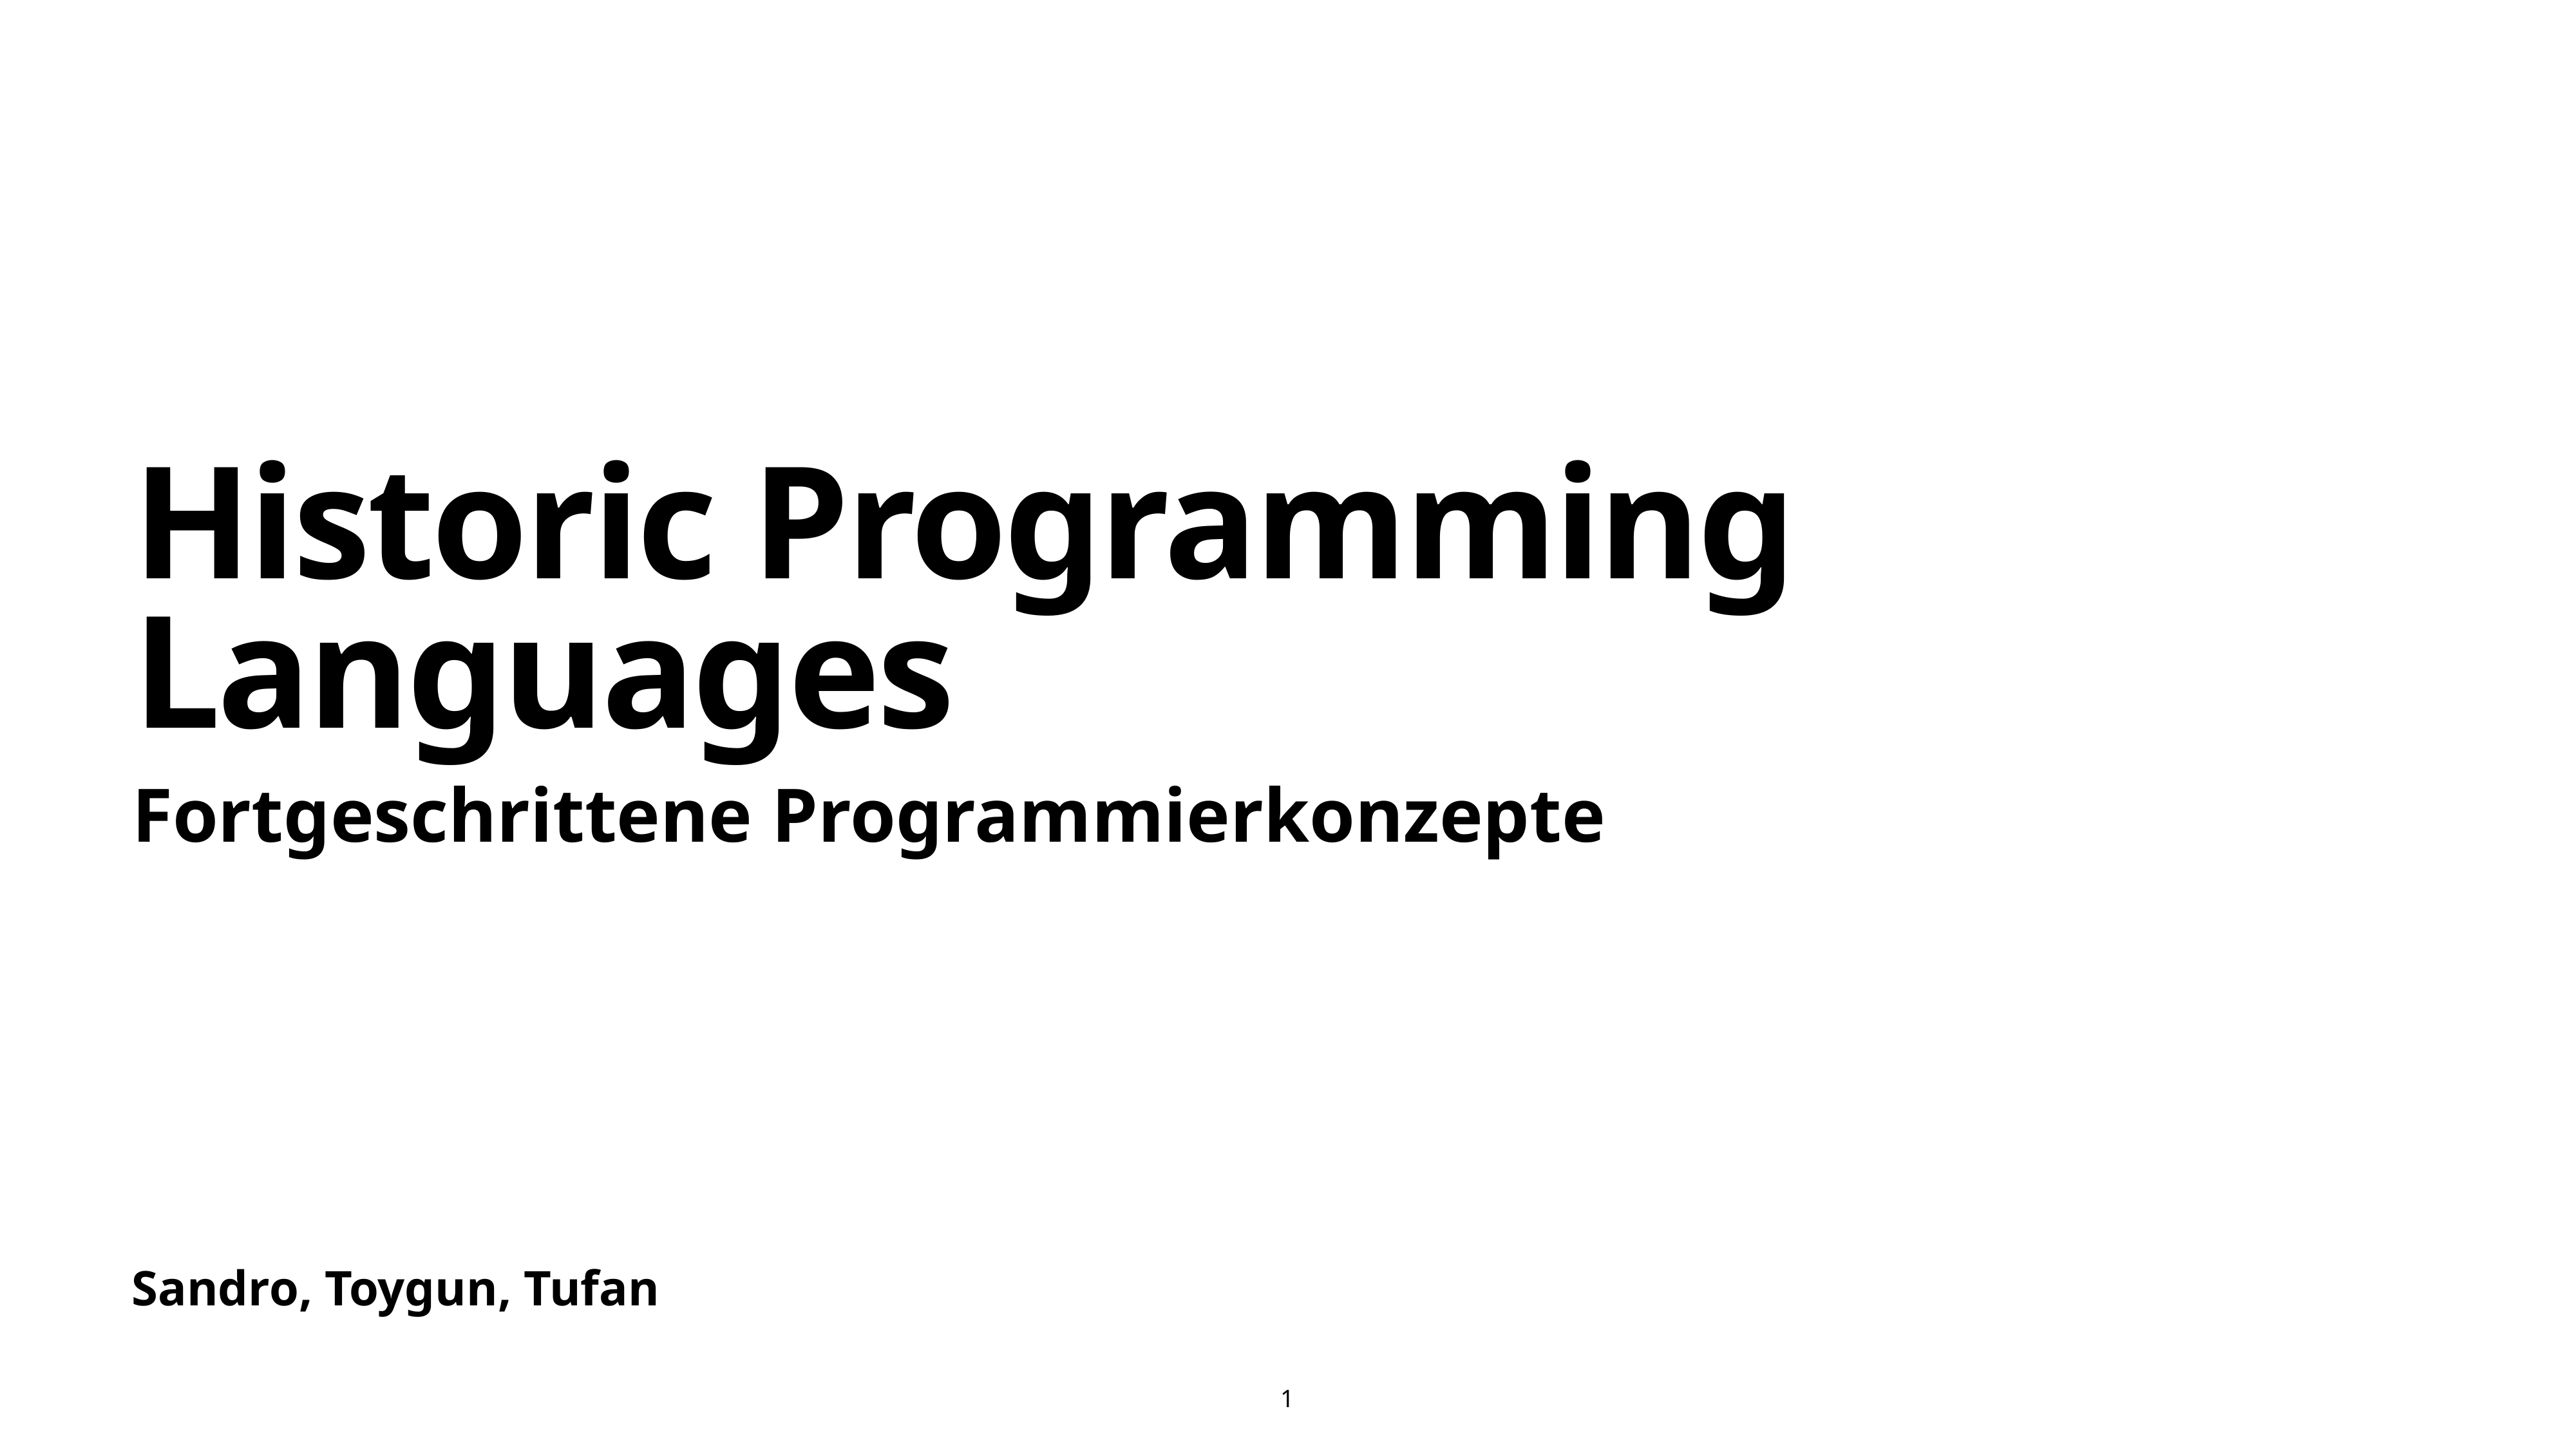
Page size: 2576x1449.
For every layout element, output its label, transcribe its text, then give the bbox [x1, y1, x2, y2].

slide_number 1 [1274, 1381, 1301, 1422]
subtitle Fortgeschrittene Programmierkonzepte [126, 762, 2448, 965]
title Historic Programming Languages [127, 271, 2449, 764]
list Sandro, Toygun, Tufan [126, 1252, 2448, 1321]
